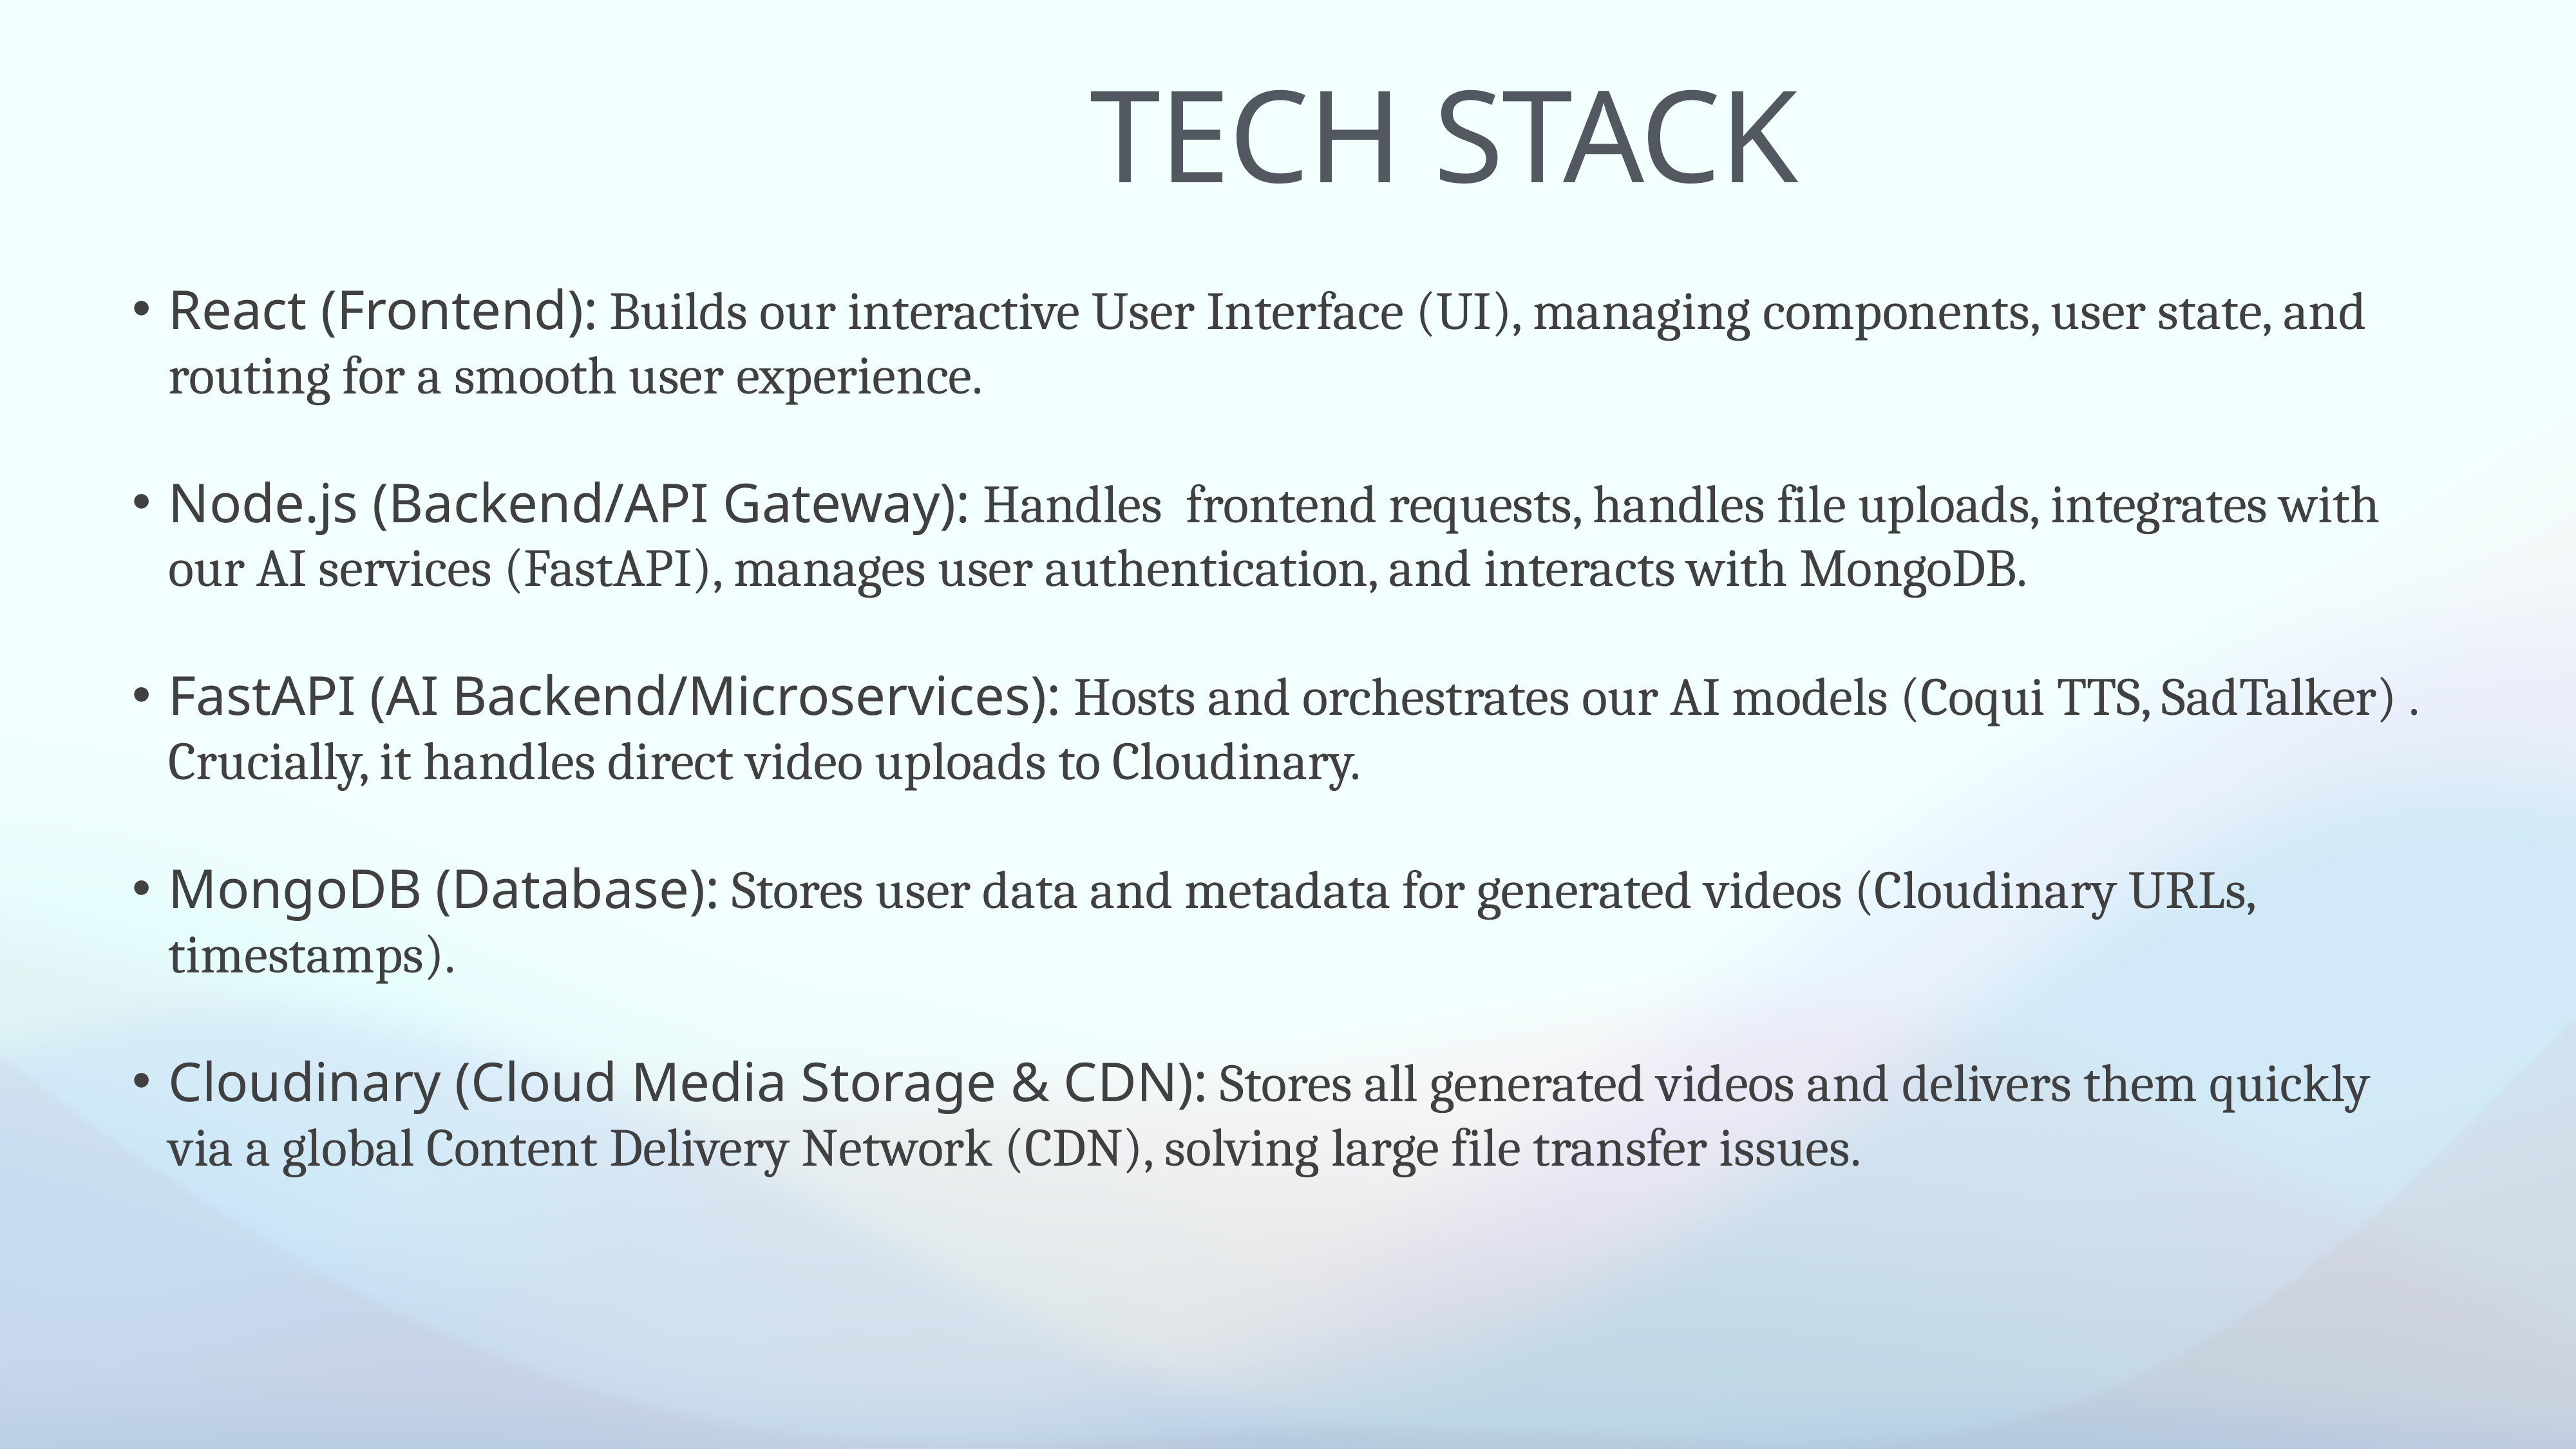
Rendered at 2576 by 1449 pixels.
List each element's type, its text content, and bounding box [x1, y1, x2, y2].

title TECH STACK [127, 66, 2449, 246]
text_box React (Frontend): Builds our interactive User Interface (UI), managing components, user state, and routing for a smooth user experience. Node.js (Backend/API Gateway): Handles frontend requests, handles file uploads, integrates with our AI services (FastAPI), manages user authentication, and interacts with MongoDB. FastAPI (AI Backend/Microservices): Hosts and orchestrates our AI models (Coqui TTS, SadTalker) . Crucially, it handles direct video uploads to Cloudinary. MongoDB (Database): Stores user data and metadata for generated videos (Cloudinary URLs, timestamps). Cloudinary (Cloud Media Storage & CDN): Stores all generated videos and delivers them quickly via a global Content Delivery Network (CDN), solving large file transfer issues. [127, 270, 2429, 1374]
picture [0, 0, 2576, 1449]
